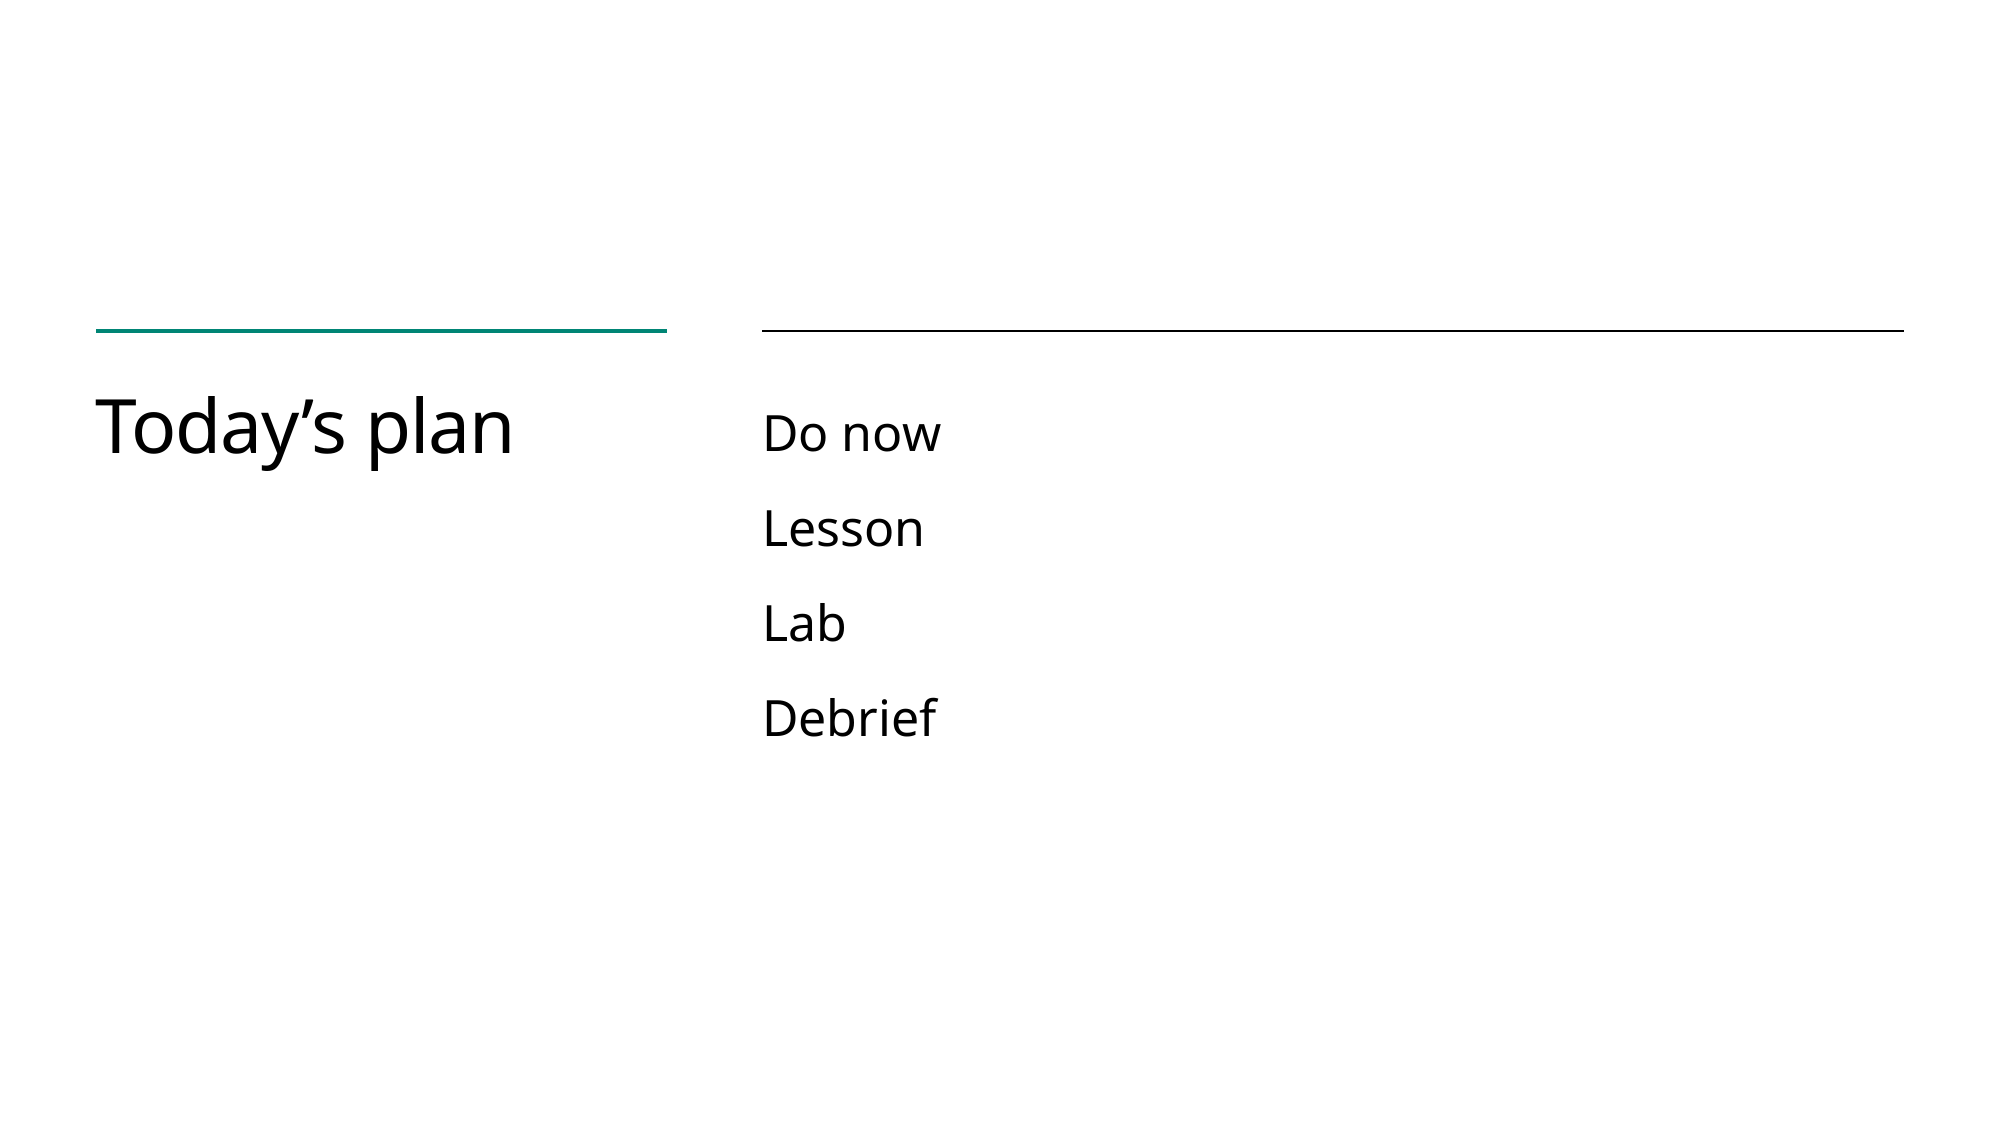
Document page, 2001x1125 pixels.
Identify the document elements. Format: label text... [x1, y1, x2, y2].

title Today’s plan [95, 378, 665, 470]
list Do now Lesson Lab Debrief [762, 401, 1905, 756]
